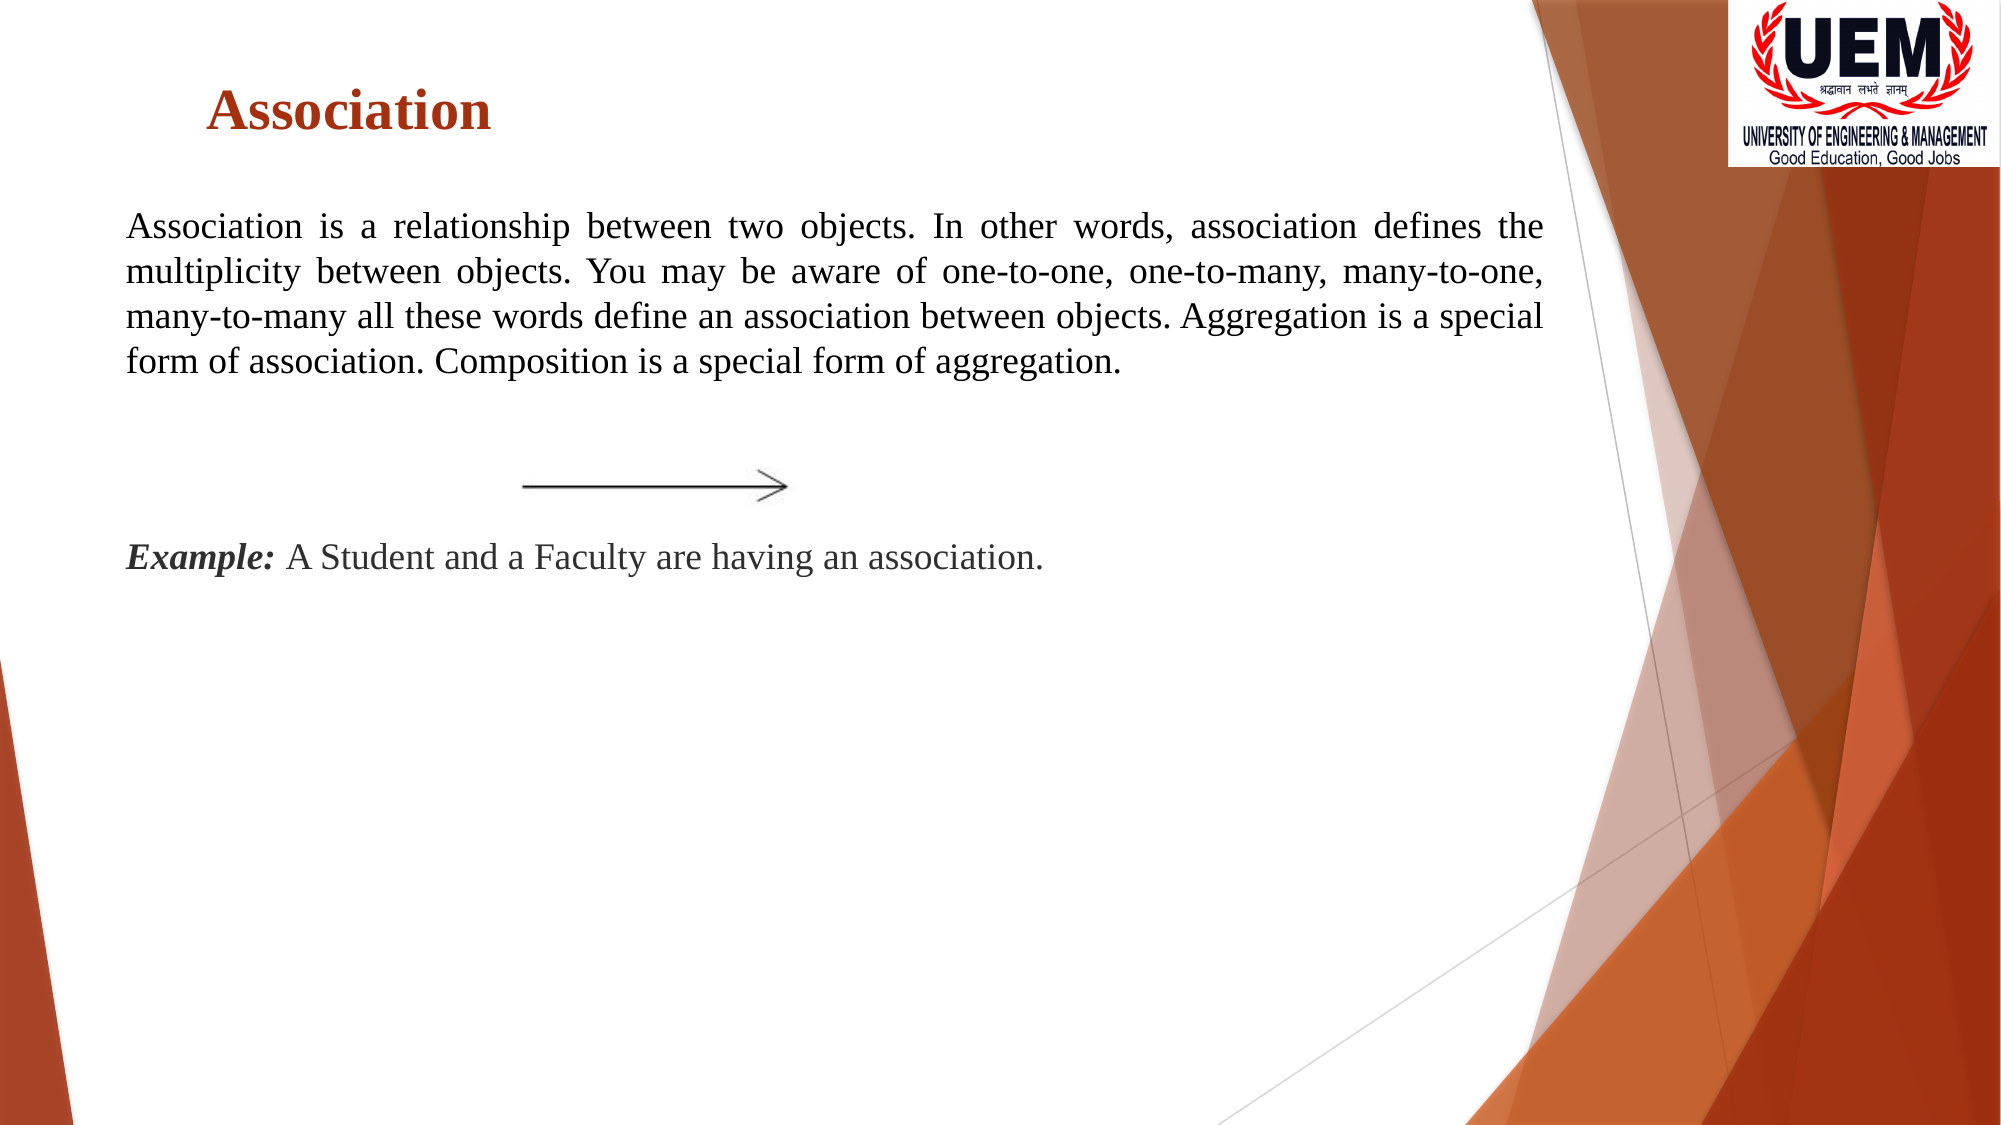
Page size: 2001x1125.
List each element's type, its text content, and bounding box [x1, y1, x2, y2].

picture [1727, 0, 2000, 168]
picture [520, 454, 793, 514]
title Association [191, 63, 1283, 158]
text_box Example: A Student and a Faculty are having an association. [111, 524, 1561, 584]
text_box Association is a relationship between two objects. In other words, association defines the multiplicity between objects. You may be aware of one-to-one, one-to-many, many-to-one, many-to-many all these words define an association between objects. Aggregation is a special form of association. Composition is a special form of aggregation. [111, 193, 1561, 389]
